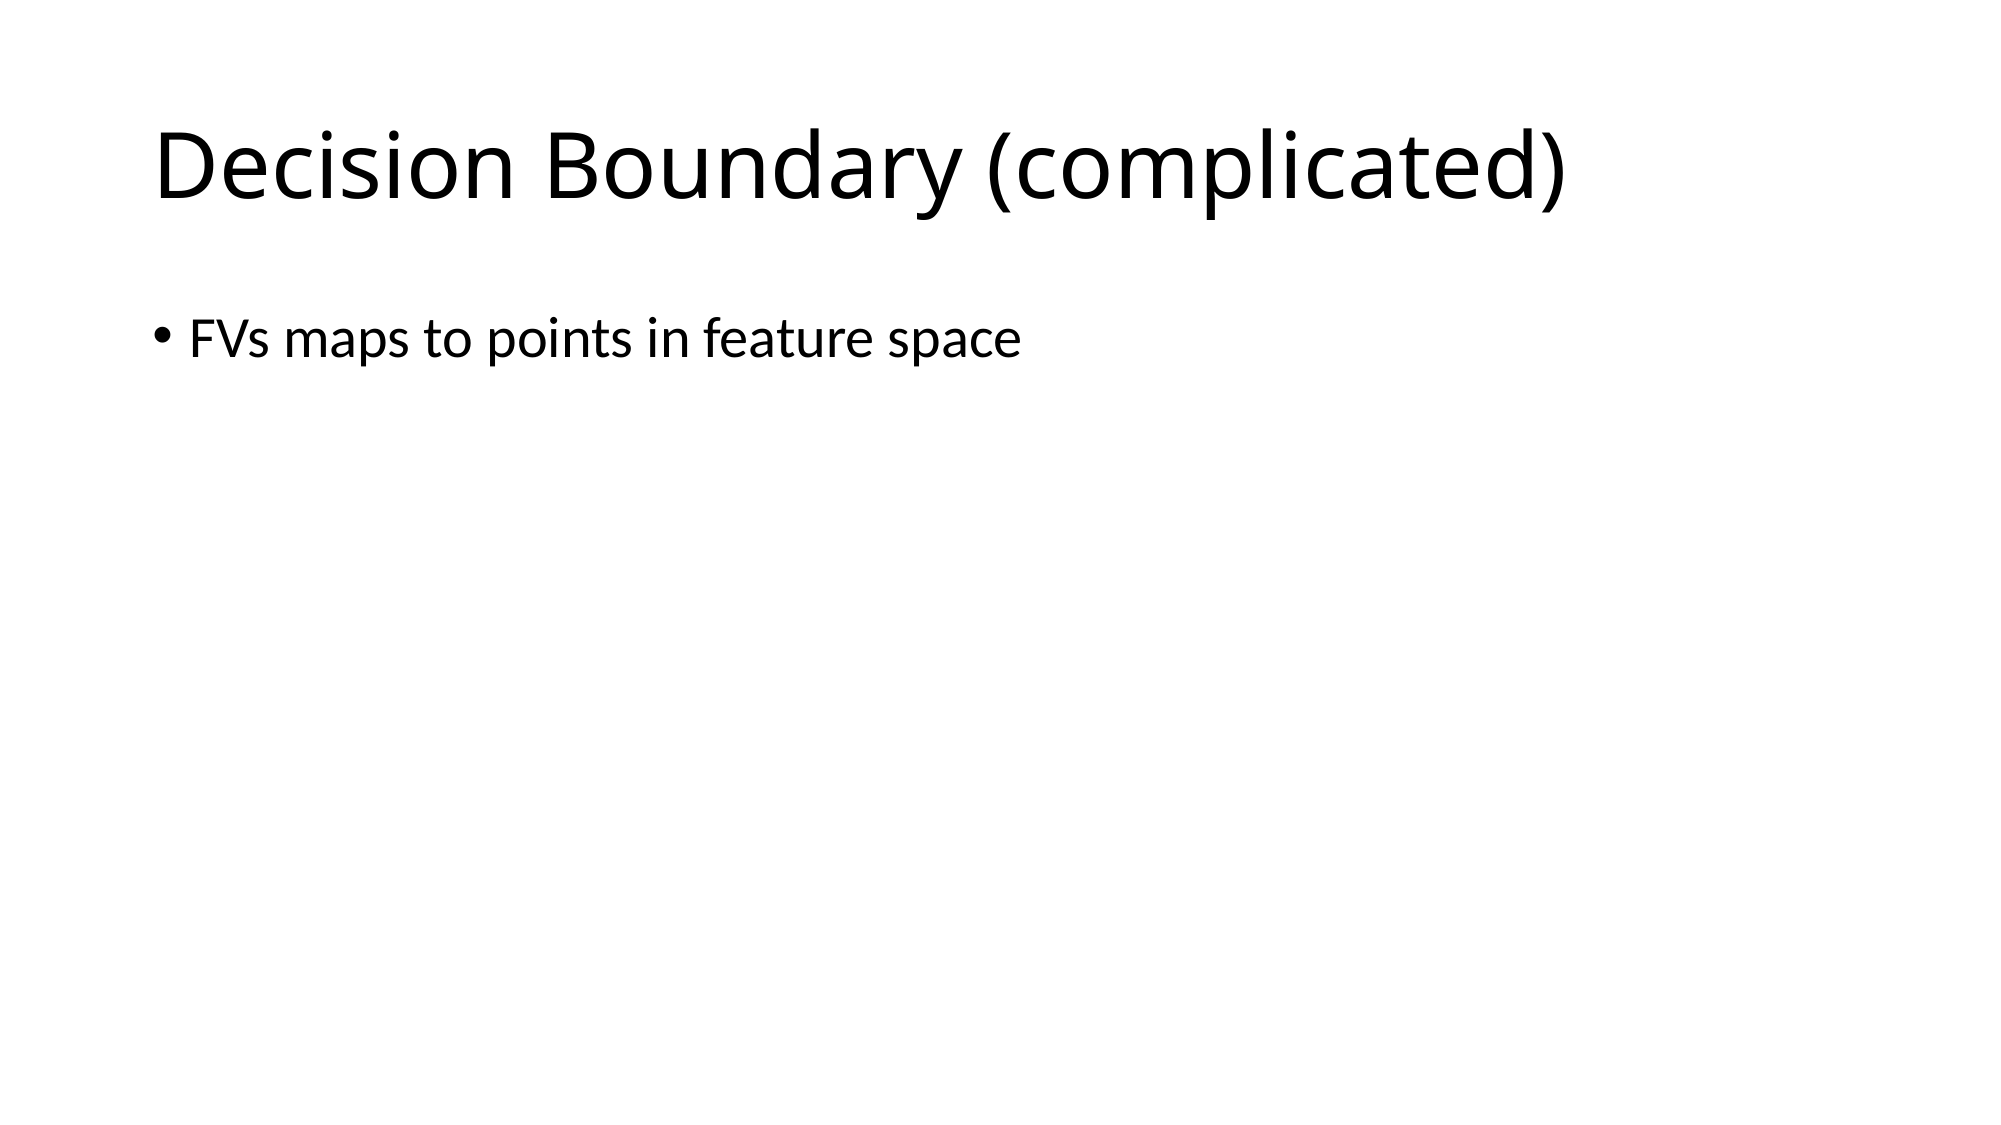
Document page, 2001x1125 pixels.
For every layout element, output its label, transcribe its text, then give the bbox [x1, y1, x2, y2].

list FVs maps to points in feature space [137, 299, 1863, 1014]
title Decision Boundary (complicated) [137, 59, 1863, 278]
